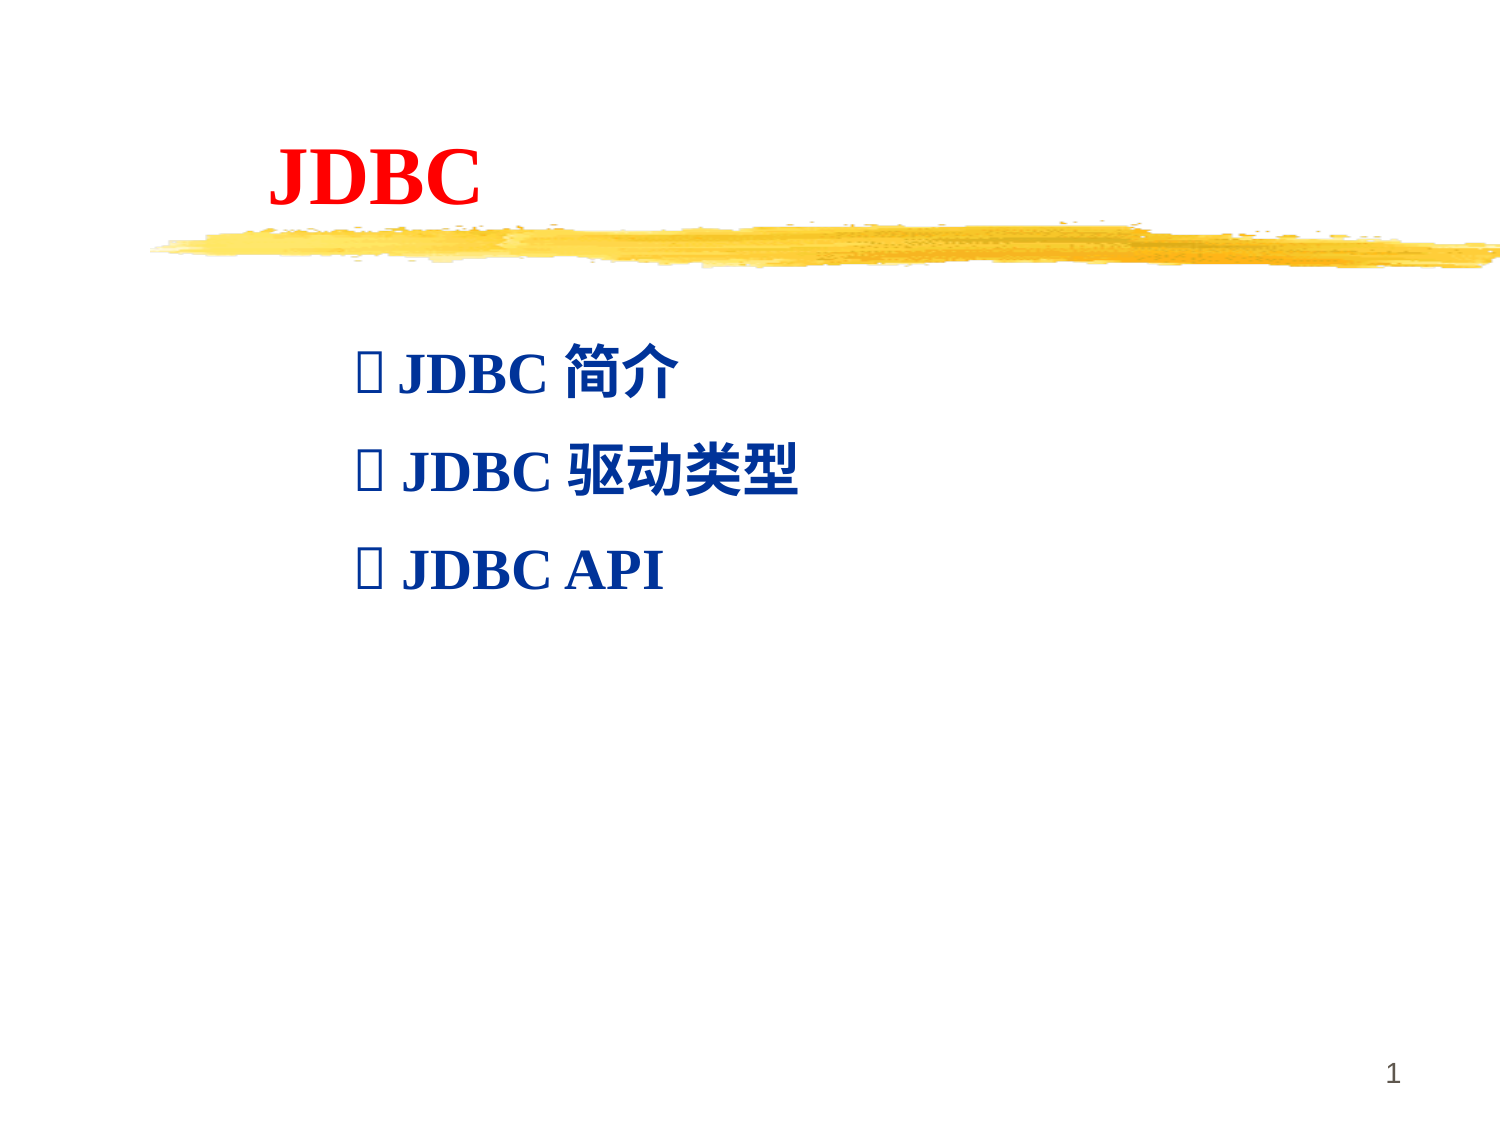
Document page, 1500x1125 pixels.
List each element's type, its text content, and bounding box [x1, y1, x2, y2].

slide_number 1 [1103, 1021, 1417, 1098]
picture [150, 215, 1500, 279]
text_box  JDBC简介  JDBC驱动类型  JDBC API [337, 299, 1176, 609]
text_box JDBC [252, 113, 880, 229]
